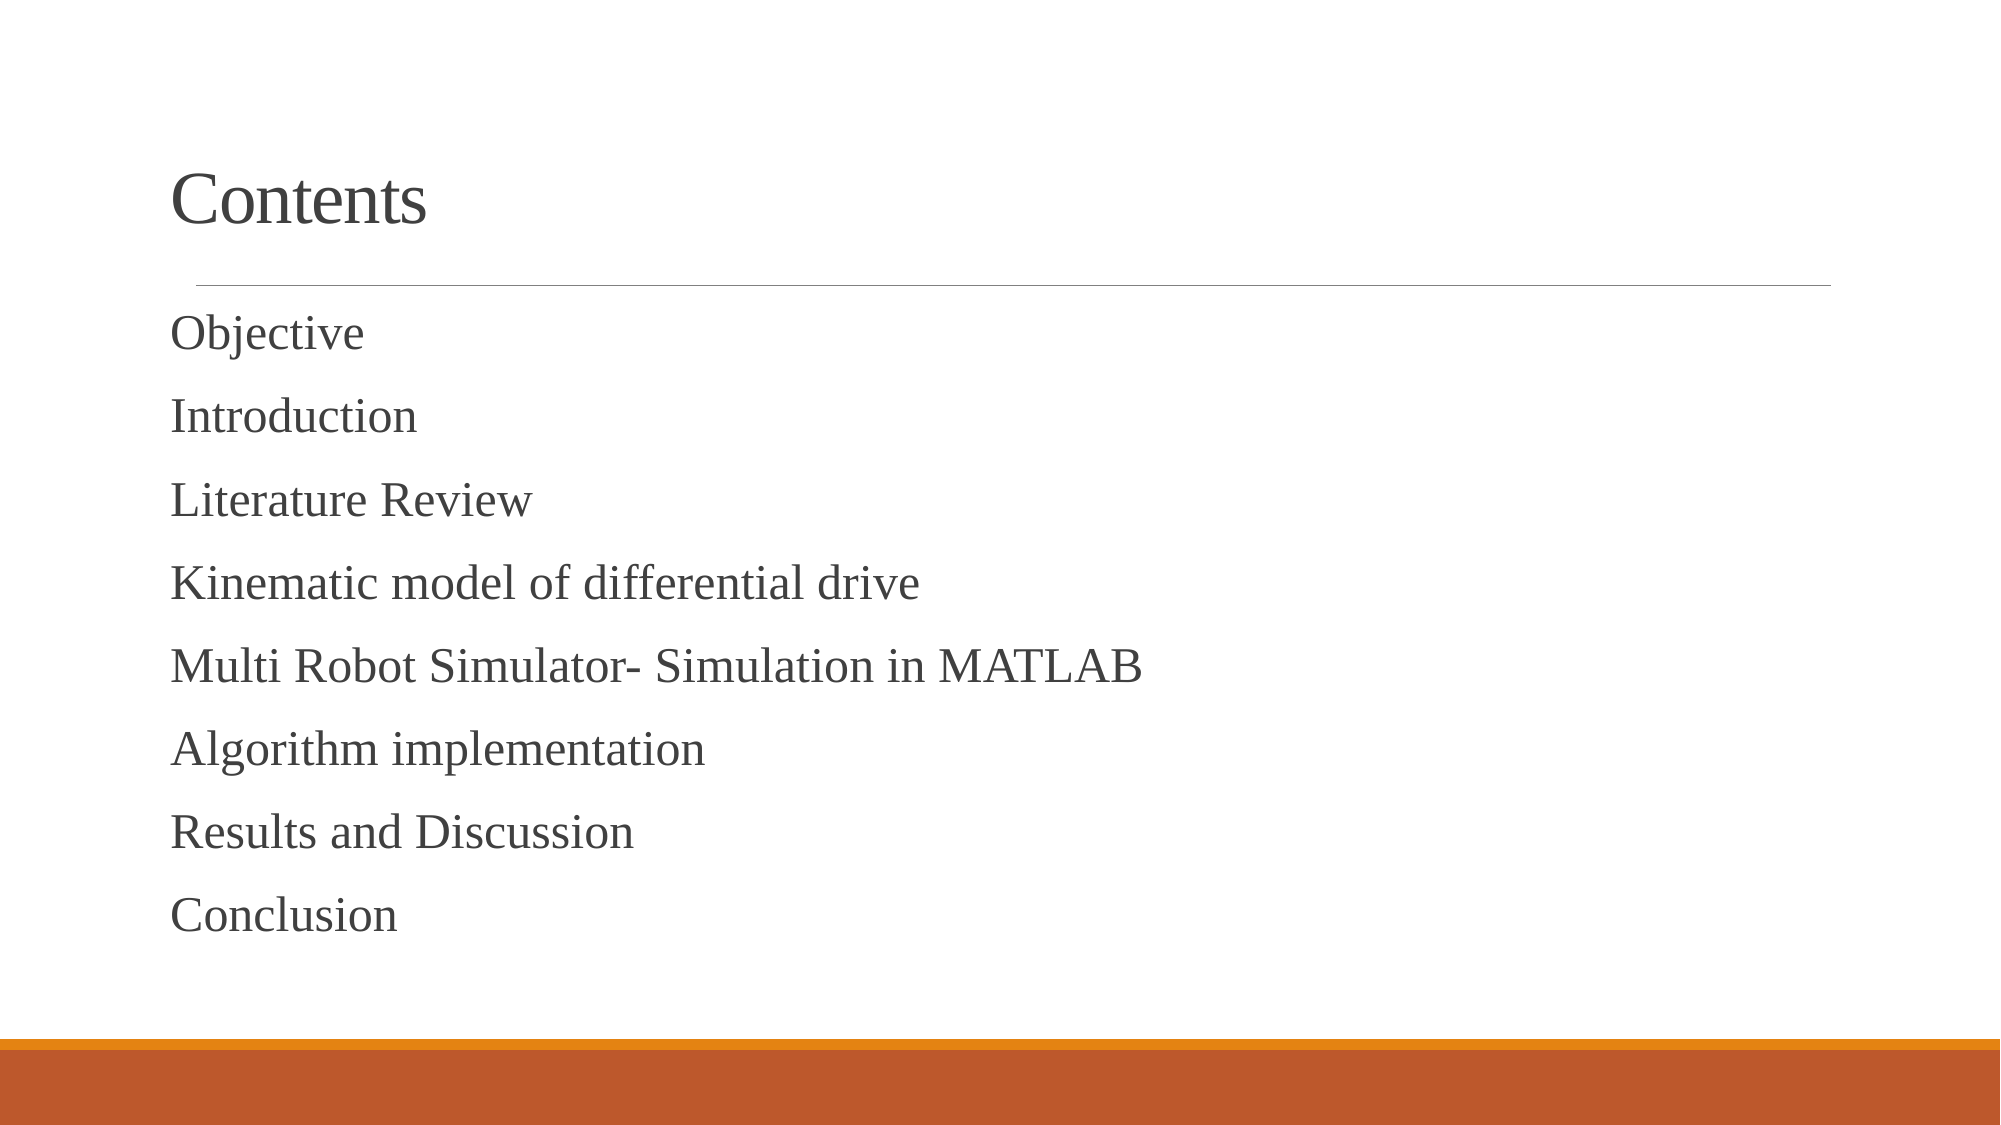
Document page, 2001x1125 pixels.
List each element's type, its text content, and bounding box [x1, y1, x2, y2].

list Objective Introduction Literature Review Kinematic model of differential drive Multi Robot Simulator- Simulation in MATLAB Algorithm implementation Results and Discussion Conclusion [155, 299, 1881, 1013]
title Contents [155, 28, 1881, 247]
